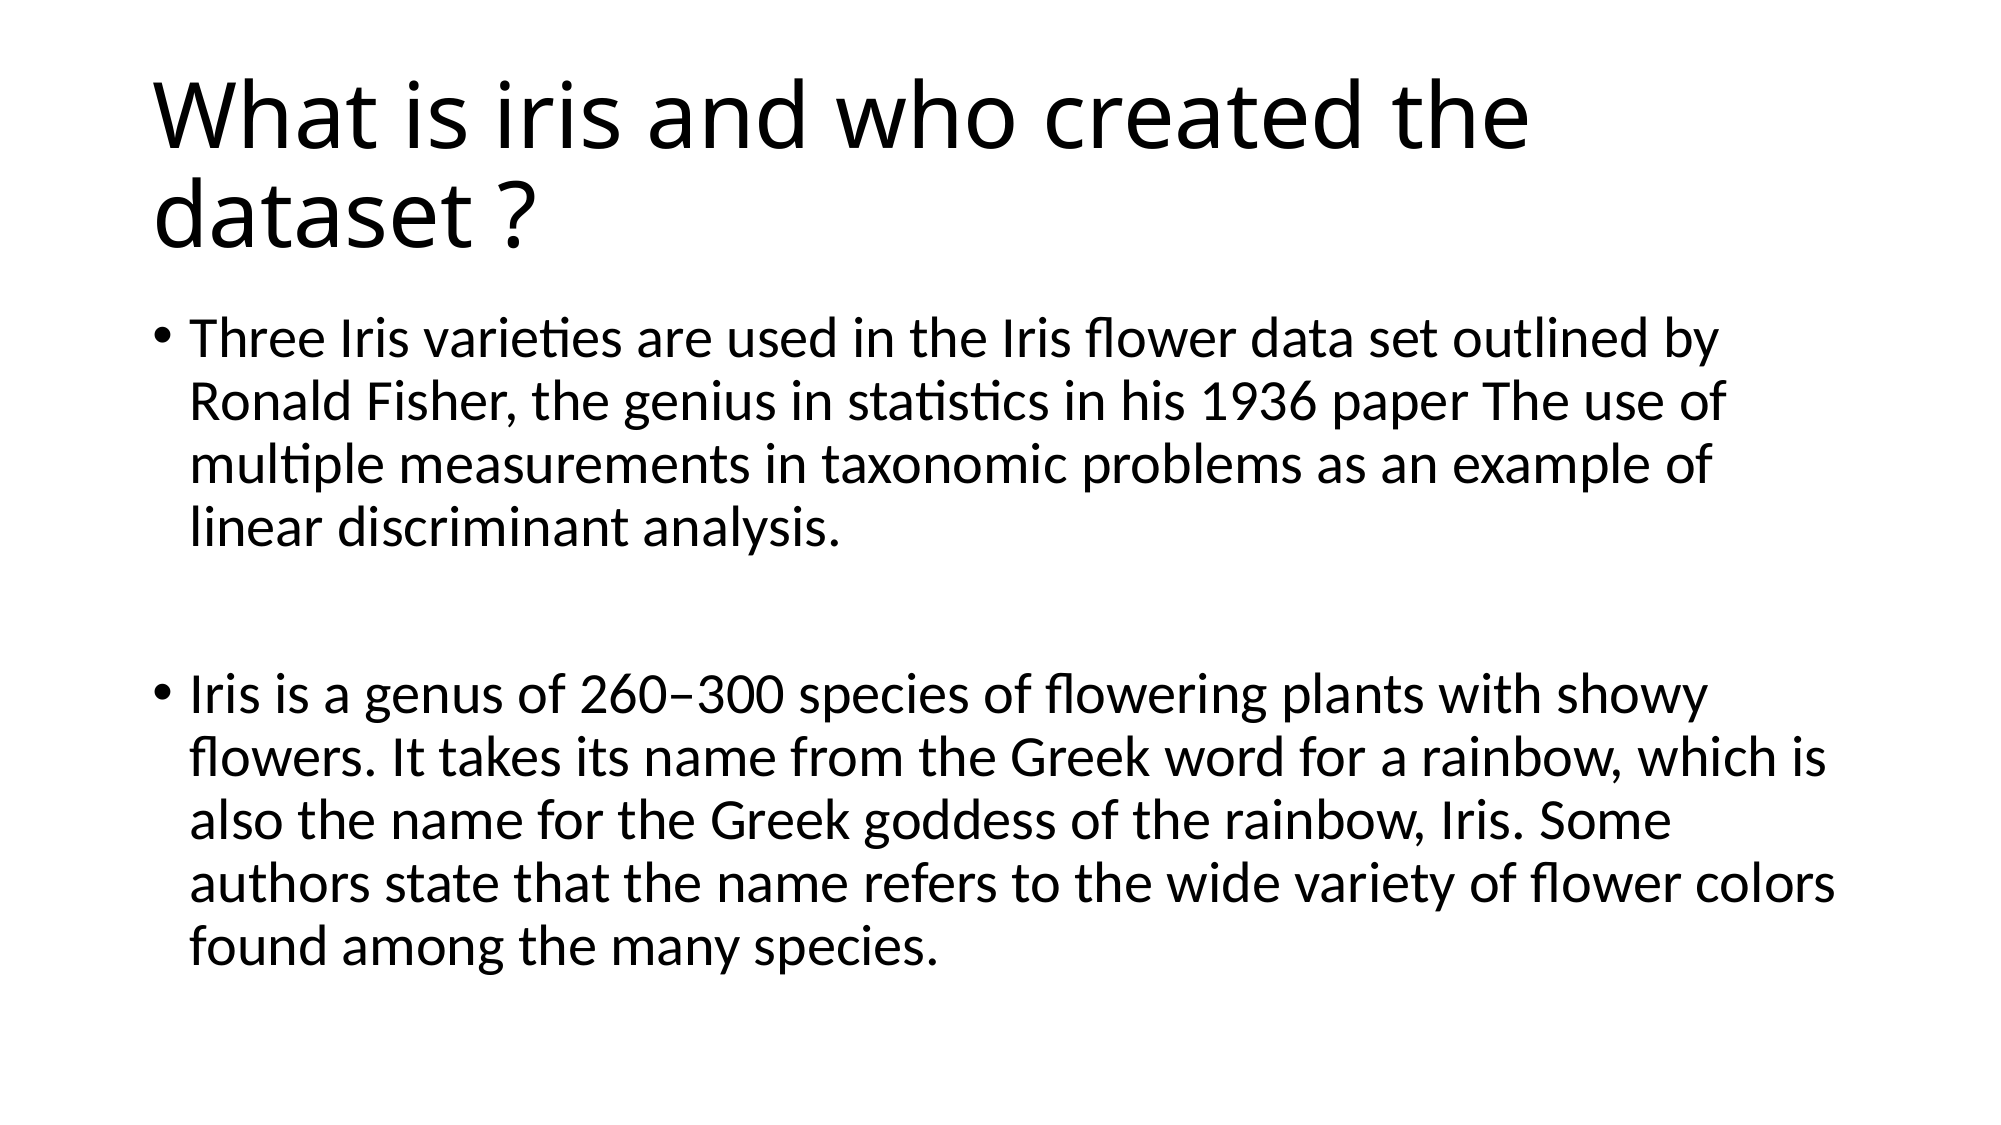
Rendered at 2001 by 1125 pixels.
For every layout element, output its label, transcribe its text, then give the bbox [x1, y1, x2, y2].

title What is iris and who created the dataset ? [137, 59, 1863, 278]
list Three Iris varieties are used in the Iris flower data set outlined by Ronald Fisher, the genius in statistics in his 1936 paper The use of multiple measurements in taxonomic problems as an example of linear discriminant analysis. Iris is a genus of 260–300 species of flowering plants with showy flowers. It takes its name from the Greek word for a rainbow, which is also the name for the Greek goddess of the rainbow, Iris. Some authors state that the name refers to the wide variety of flower colors found among the many species. [137, 299, 1863, 1014]
